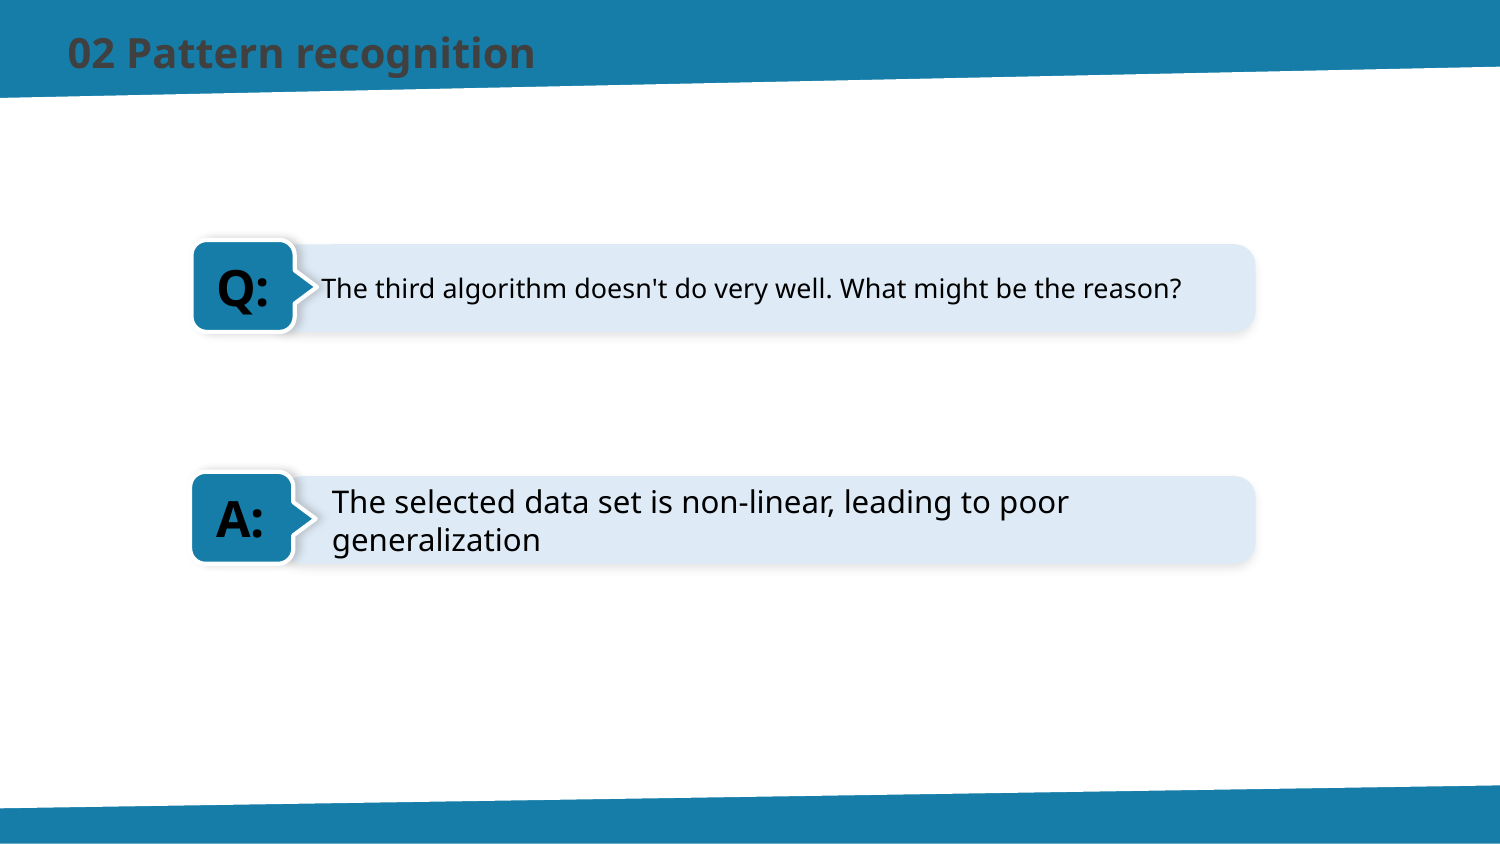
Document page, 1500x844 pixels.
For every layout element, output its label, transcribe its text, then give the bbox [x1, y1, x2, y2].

text_box The third algorithm doesn't do very well. What might be the reason? [298, 244, 1256, 332]
text_box The selected data set is non-linear, leading to poor generalization [298, 476, 1256, 564]
text_box A: [190, 471, 316, 564]
text_box Q: [191, 239, 318, 332]
text_box 02 Pattern recognition [52, 19, 552, 85]
